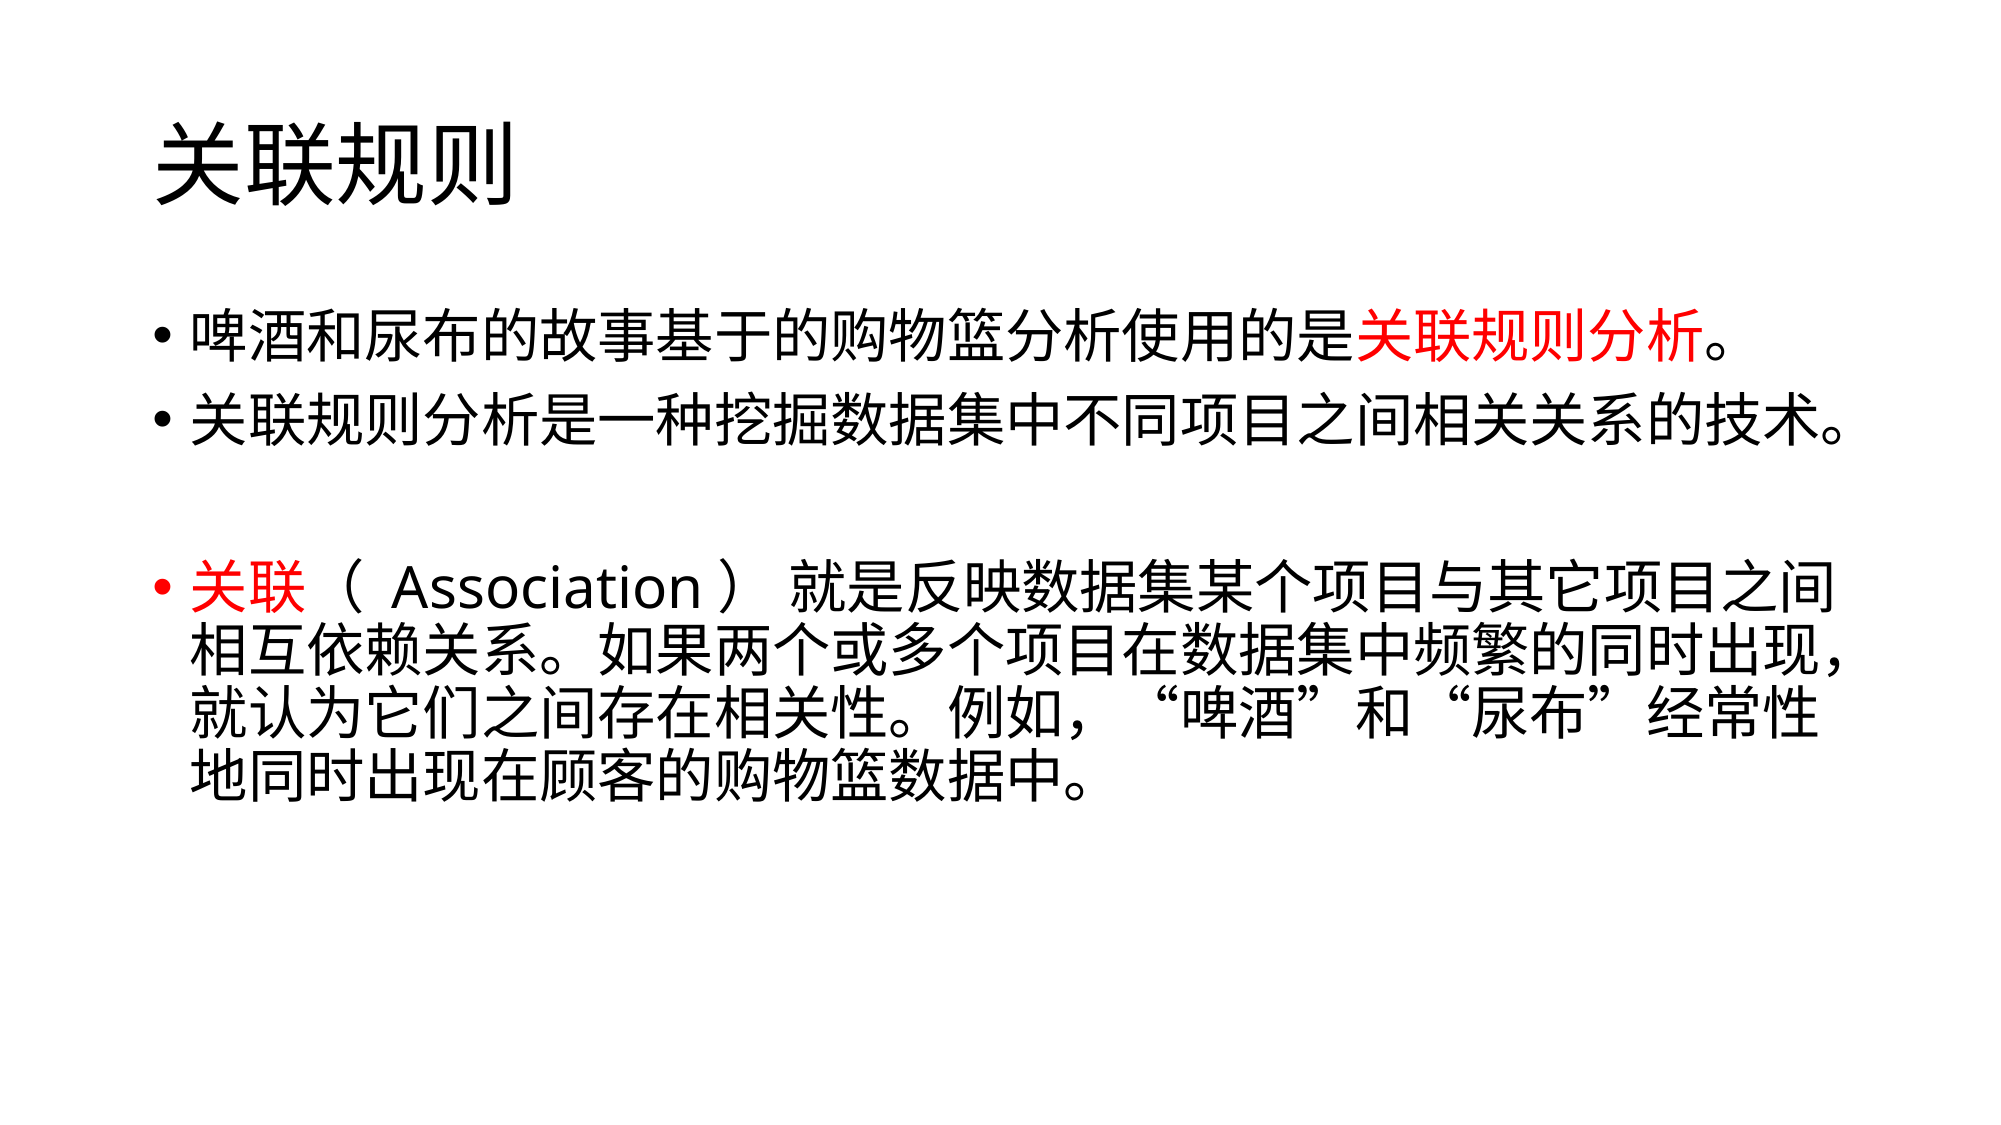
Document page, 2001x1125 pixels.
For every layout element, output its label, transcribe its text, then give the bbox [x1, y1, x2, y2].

list 啤酒和尿布的故事基于的购物篮分析使用的是关联规则分析。 关联规则分析是一种挖掘数据集中不同项目之间相关关系的技术。 关联（ Association） 就是反映数据集某个项目与其它项目之间相互依赖关系。如果两个或多个项目在数据集中频繁的同时出现，就认为它们之间存在相关性。例如，“啤酒”和“尿布”经常性地同时出现在顾客的购物篮数据中。 [137, 299, 1863, 1014]
title 关联规则 [137, 59, 1863, 278]
